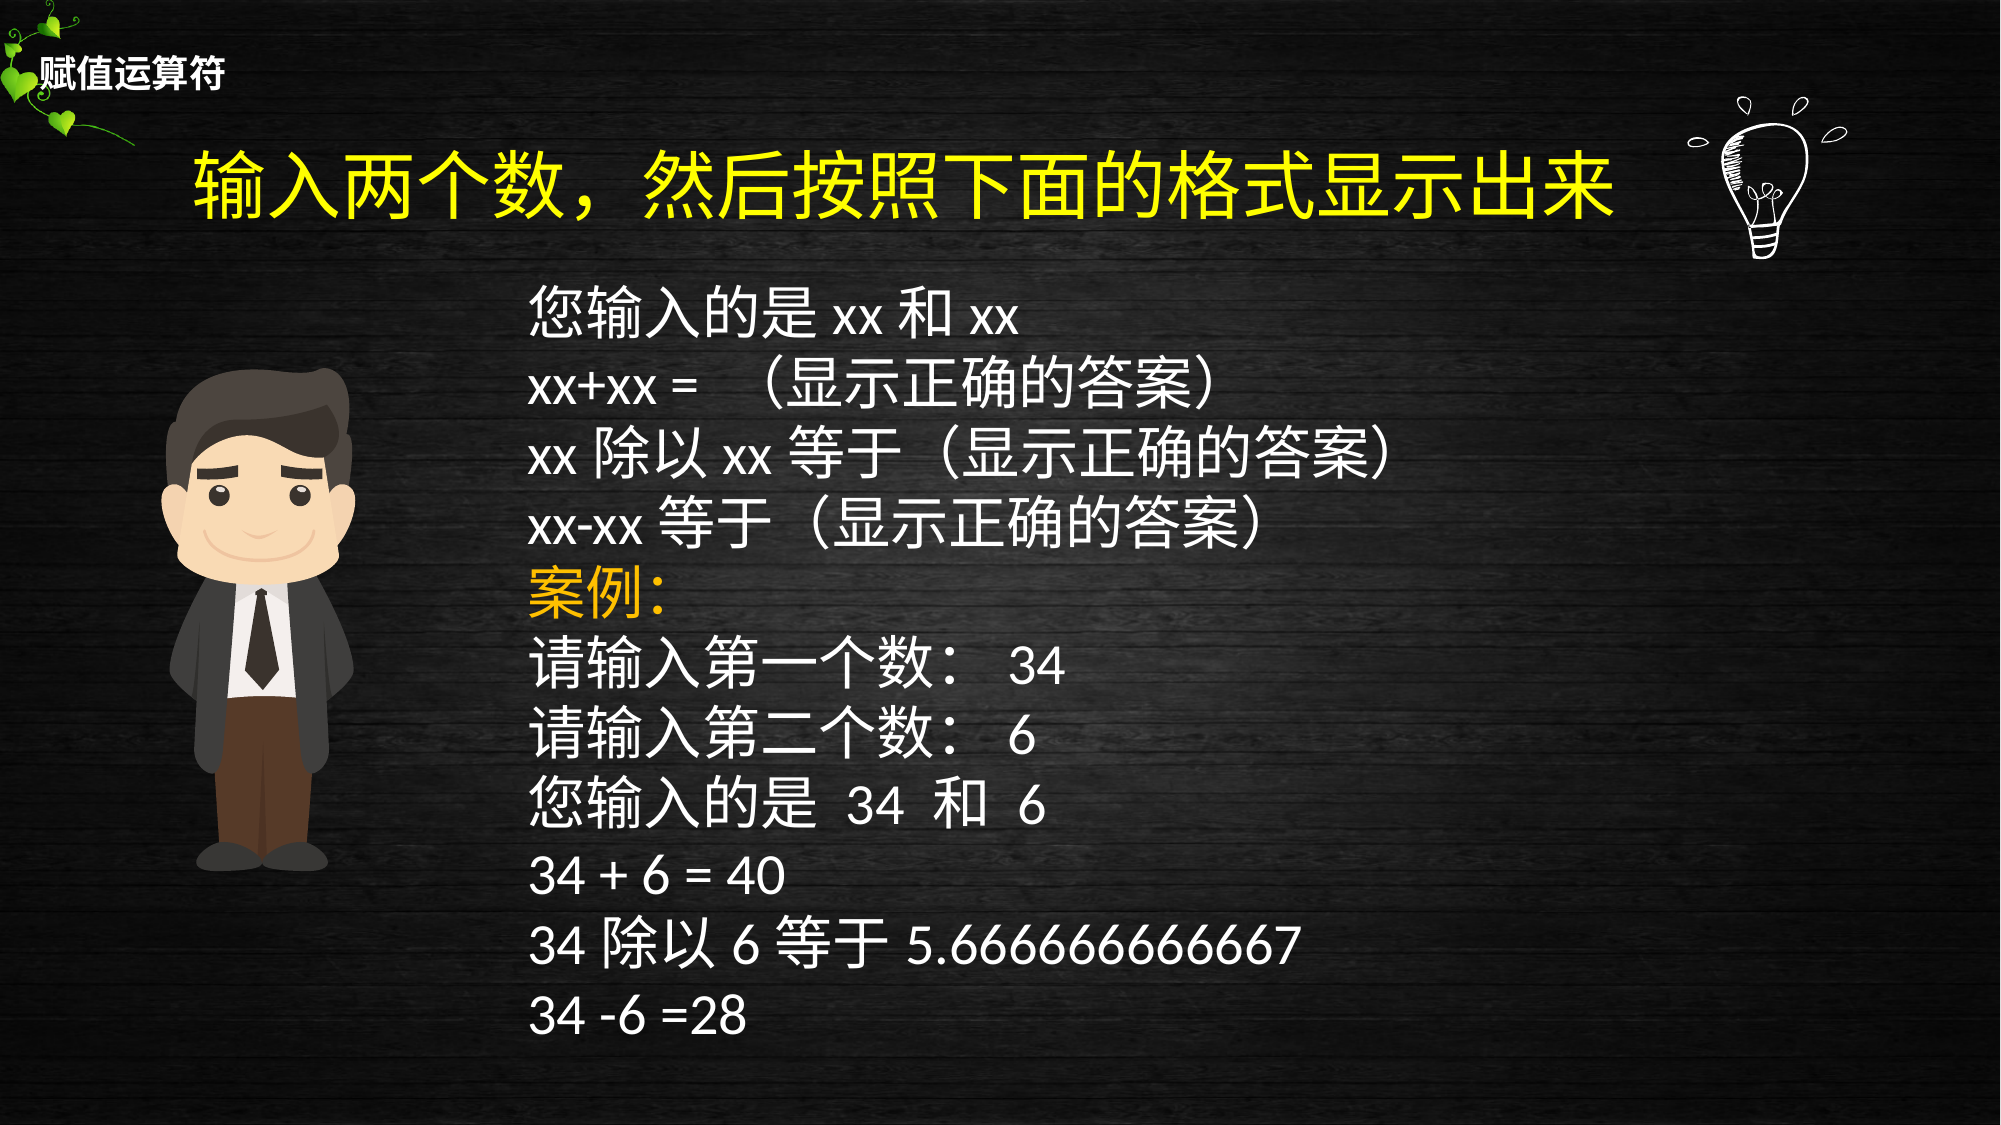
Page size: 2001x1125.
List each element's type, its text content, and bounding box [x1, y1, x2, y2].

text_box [1686, 95, 1851, 261]
text_box 输入两个数，然后按照下面的格式显示出来 [176, 130, 1632, 236]
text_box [151, 360, 365, 873]
text_box 您输入的是xx和xx xx+xx = （显示正确的答案） xx除以xx等于（显示正确的答案） xx-xx等于（显示正确的答案） 案例： 请输入第一个数：34 请输入第二个数：6 您输入的是 34 和 6 34 + 6 = 40 34除以6等于5.666666666667 34 -6 =28 [512, 269, 1453, 1054]
picture [0, 0, 2001, 1125]
text_box 赋值运算符 [135, 42, 513, 103]
